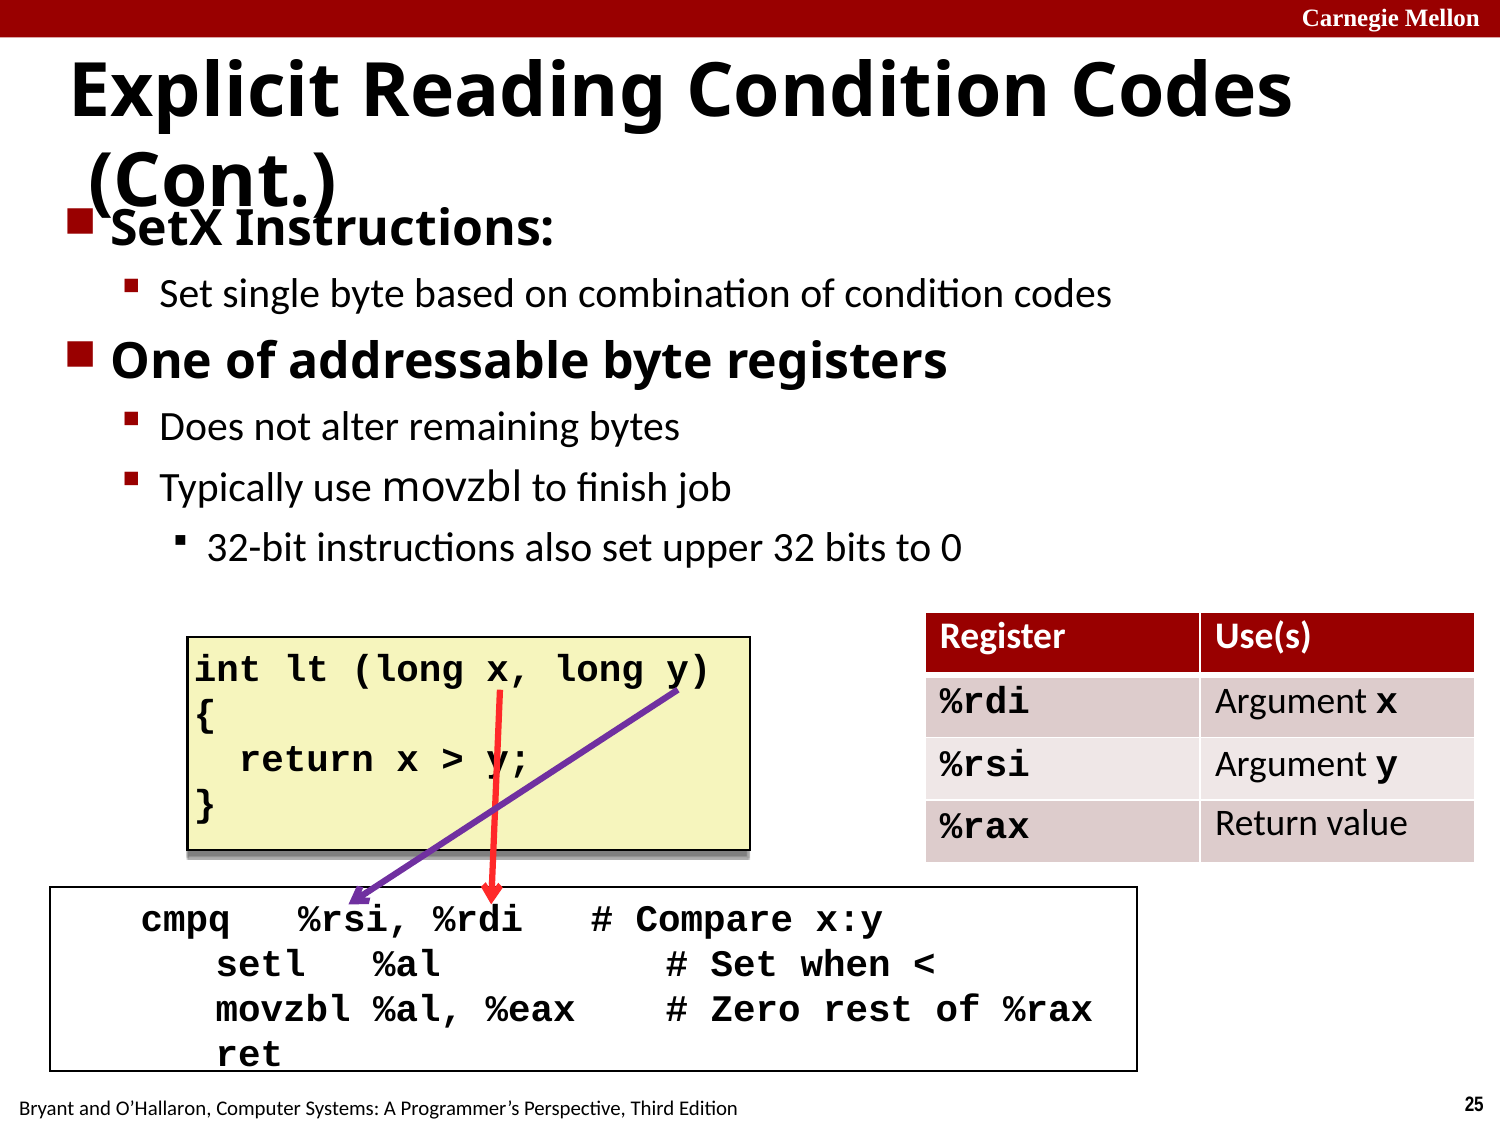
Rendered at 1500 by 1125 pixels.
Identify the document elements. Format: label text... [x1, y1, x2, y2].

table_cell Argument y [1201, 738, 1474, 799]
list SetX Instructions: Set single byte based on combination of condition codes One of addressable byte registers Does not alter remaining bytes Typically use movzbl to finish job 32-bit instructions also set upper 32 bits to 0 [62, 189, 1146, 736]
text_box cmpq %rsi, %rdi # Compare x:y setl %al # Set when < movzbl %al, %eax # Zero rest of %rax ret [50, 887, 1138, 1071]
table_cell %rsi [926, 738, 1199, 799]
table_header Register [926, 613, 1199, 672]
title Explicit Reading Condition Codes (Cont.) [62, 37, 1438, 226]
table_cell Return value [1201, 801, 1474, 862]
text_box int lt (long x, long y) { return x > y; } [187, 637, 750, 850]
table_cell %rdi [926, 678, 1199, 737]
table_header Use(s) [1201, 613, 1474, 672]
table_cell %rax [926, 801, 1199, 862]
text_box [348, 689, 679, 905]
table_cell Argument x [1201, 678, 1474, 737]
